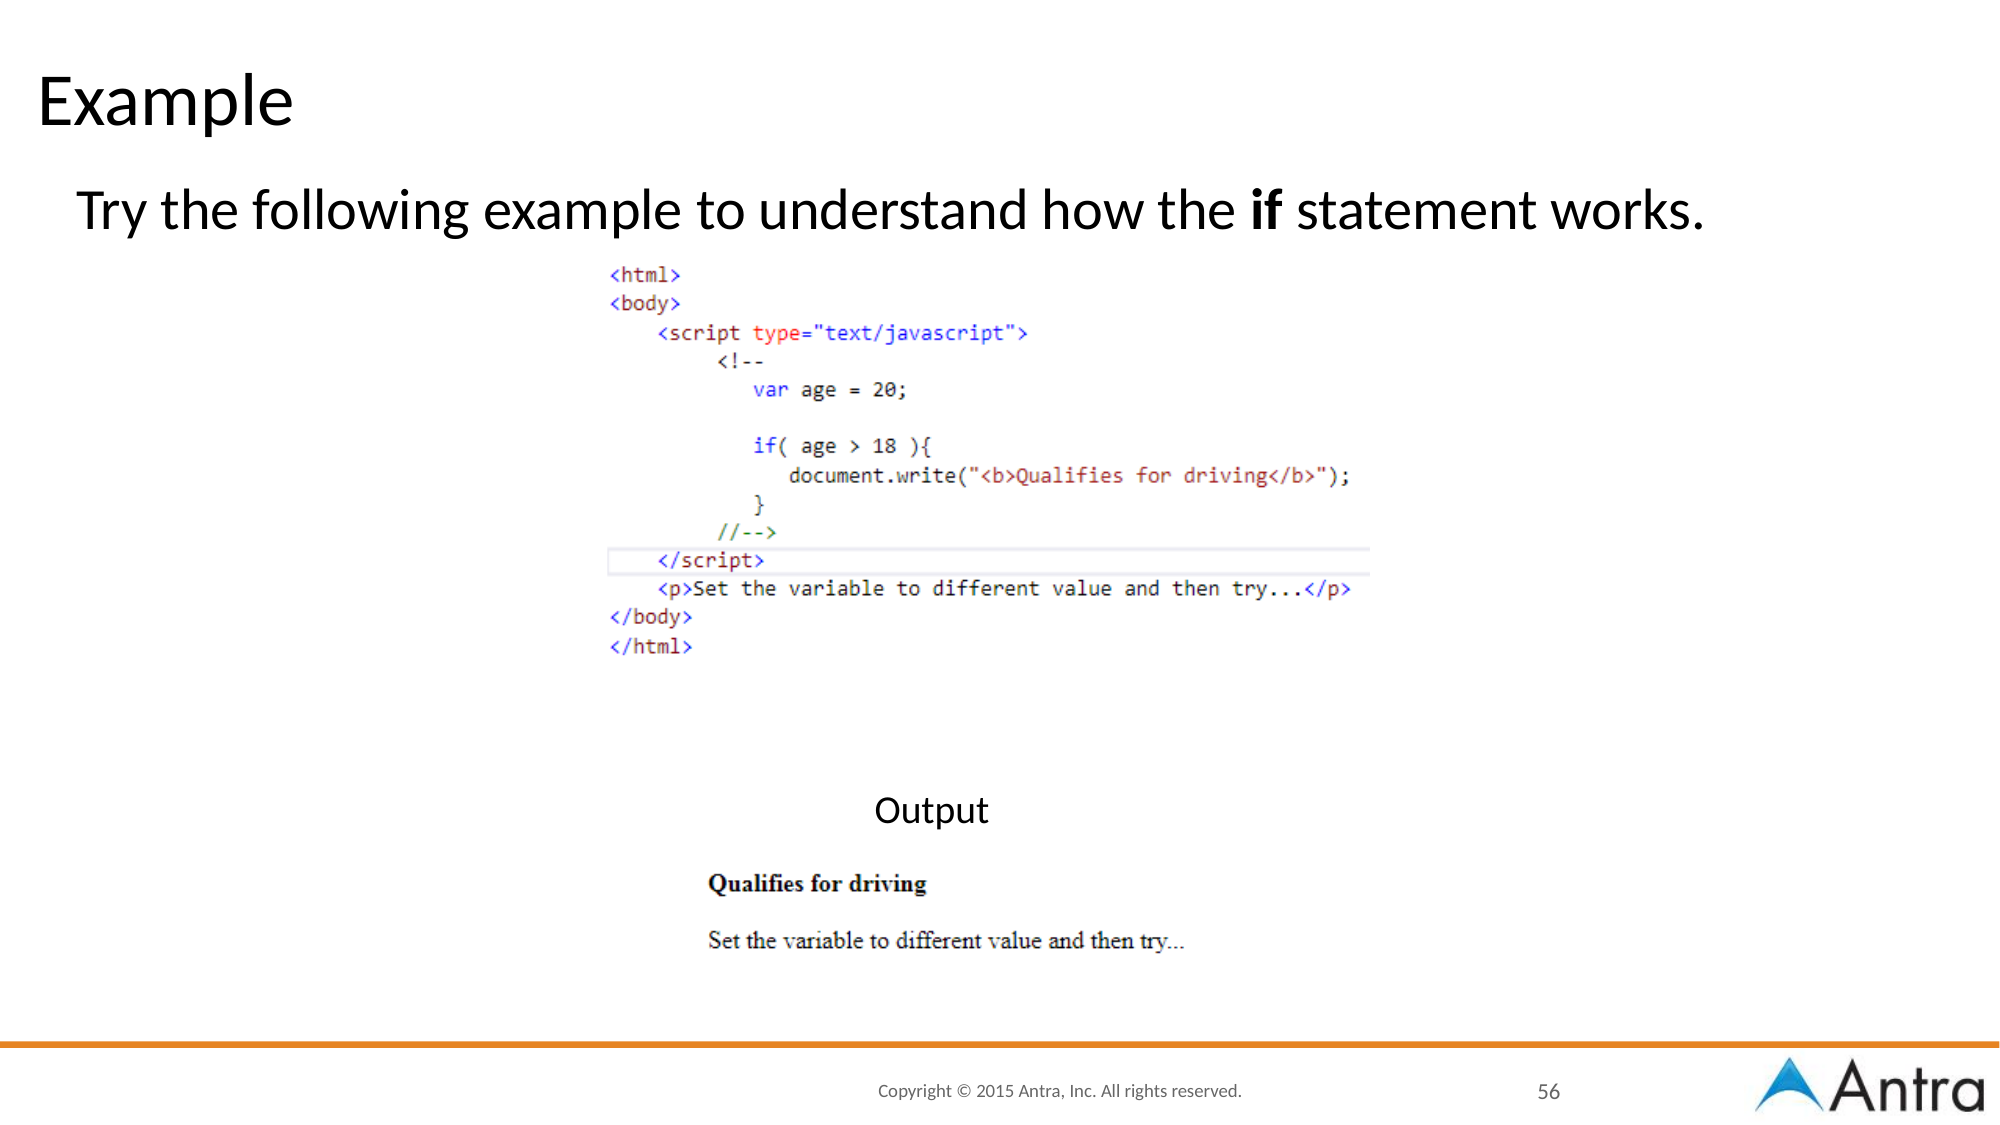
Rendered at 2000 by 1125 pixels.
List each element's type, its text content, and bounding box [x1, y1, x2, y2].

text_box Output [874, 789, 1025, 829]
list Try the following example to understand how the if statement works. [75, 178, 1962, 829]
picture [606, 265, 1370, 660]
picture [1744, 1048, 1994, 1122]
picture [704, 867, 1195, 966]
title Example [37, 57, 1863, 140]
slide_number ‹#› [1498, 1075, 1561, 1106]
